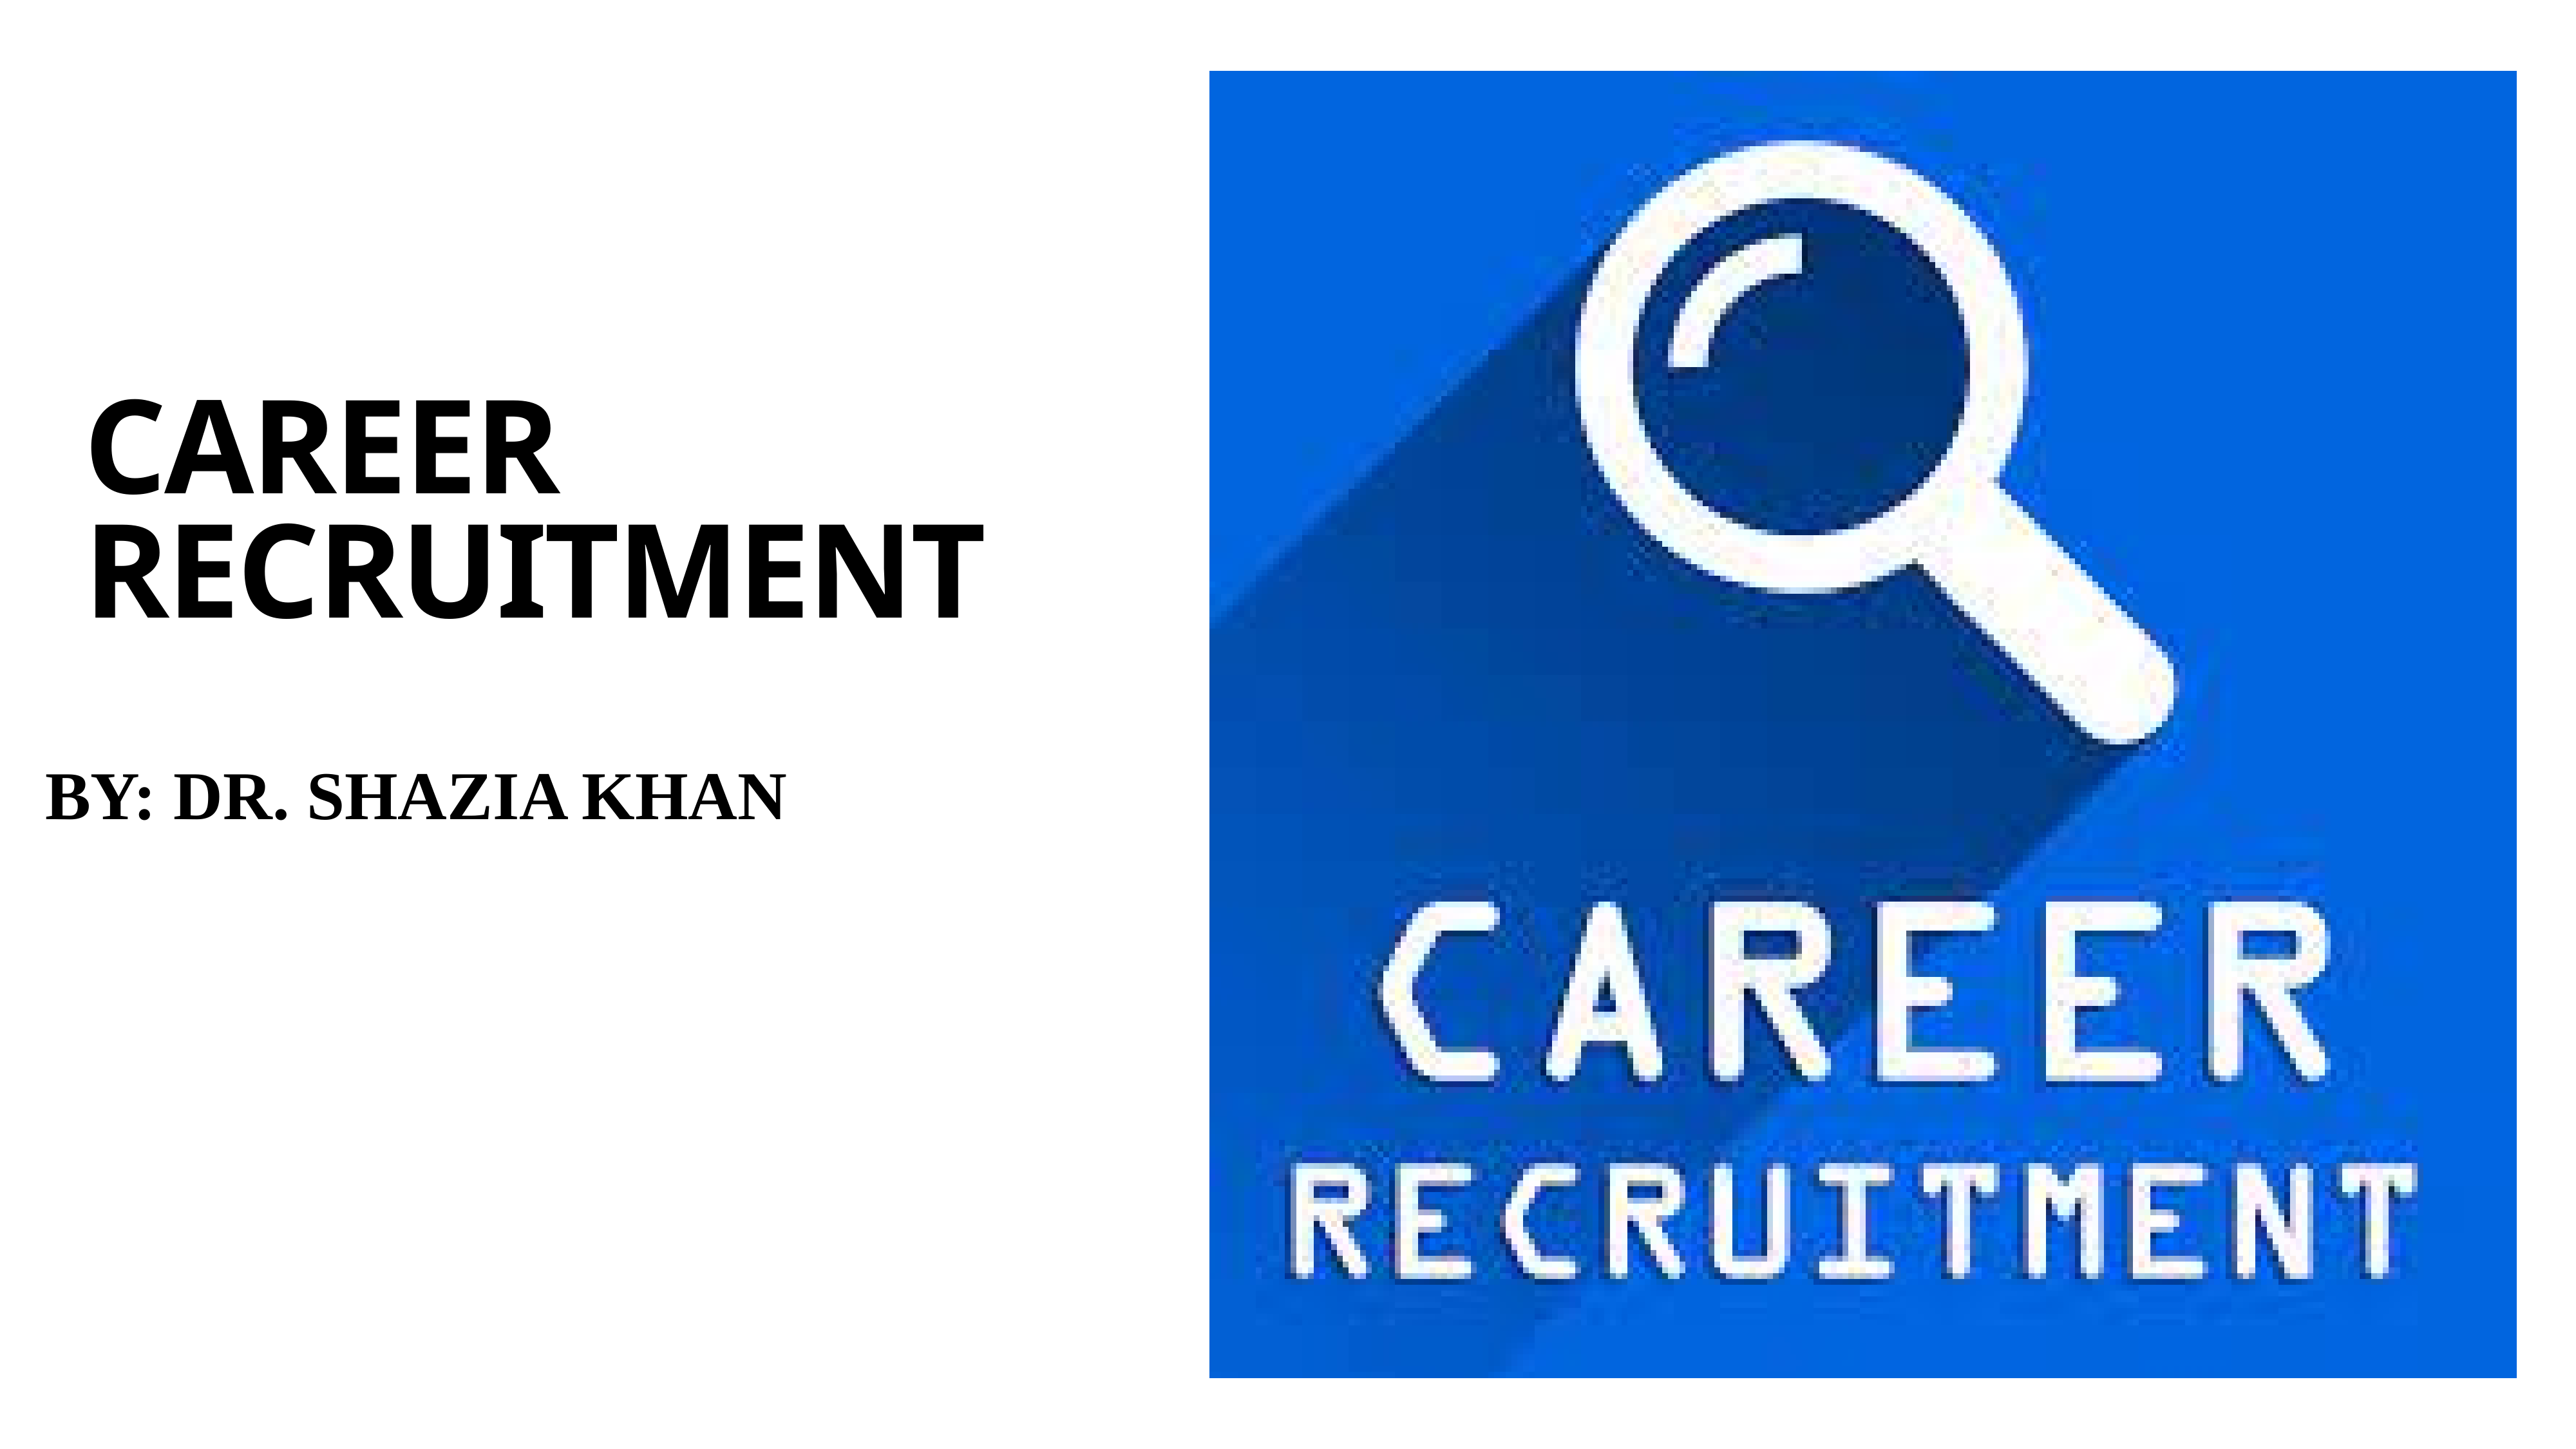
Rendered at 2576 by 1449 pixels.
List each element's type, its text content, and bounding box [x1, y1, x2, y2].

picture [1209, 70, 2517, 1379]
title CAREER RECRUITMENT [78, 26, 1113, 649]
list BY: DR. SHAZIA KHAN [39, 745, 1074, 1315]
